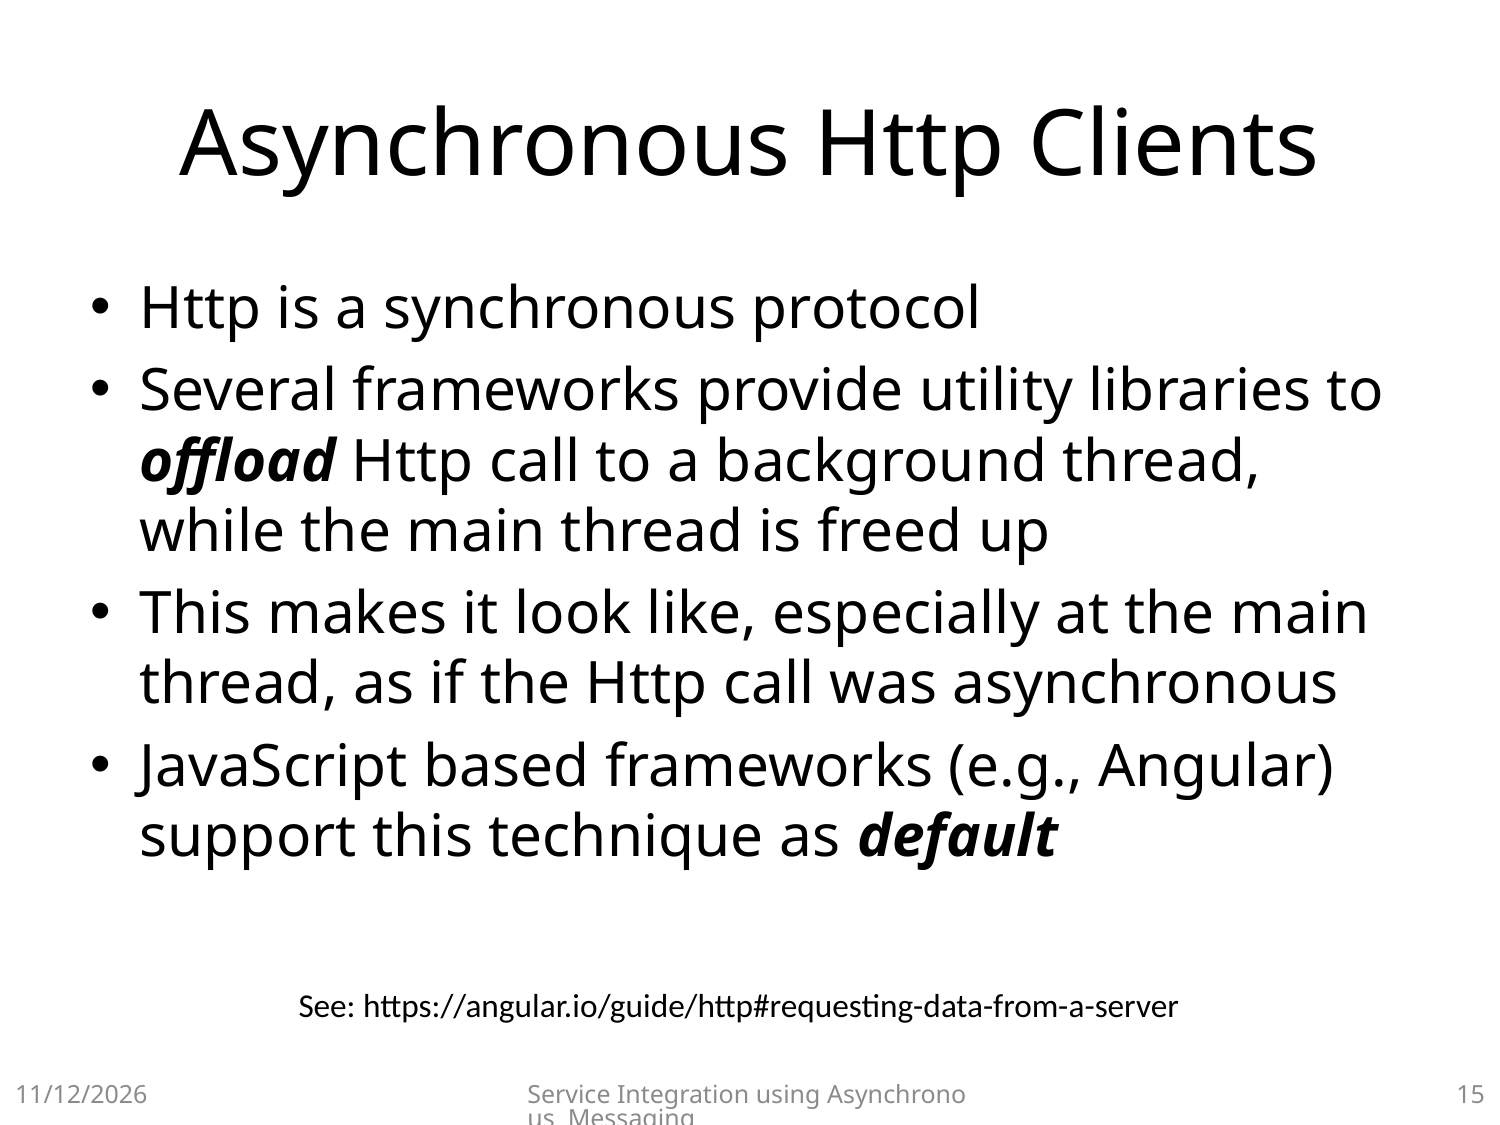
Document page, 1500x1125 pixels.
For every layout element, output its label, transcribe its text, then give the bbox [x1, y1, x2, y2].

text_box See: https://angular.io/guide/http#requesting-data-from-a-server [123, 976, 1356, 1032]
slide_number 14 [1149, 1065, 1500, 1125]
list Http is a synchronous protocol Several frameworks provide utility libraries to offload Http call to a background thread, while the main thread is freed up This makes it look like, especially at the main thread, as if the Http call was asynchronous JavaScript based frameworks (e.g., Angular) support this technique as default [75, 262, 1425, 1005]
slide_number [0, 1065, 350, 1125]
footer Service Integration using Asynchronous Messaging [512, 1065, 988, 1125]
title Asynchronous Http Clients [75, 45, 1425, 233]
